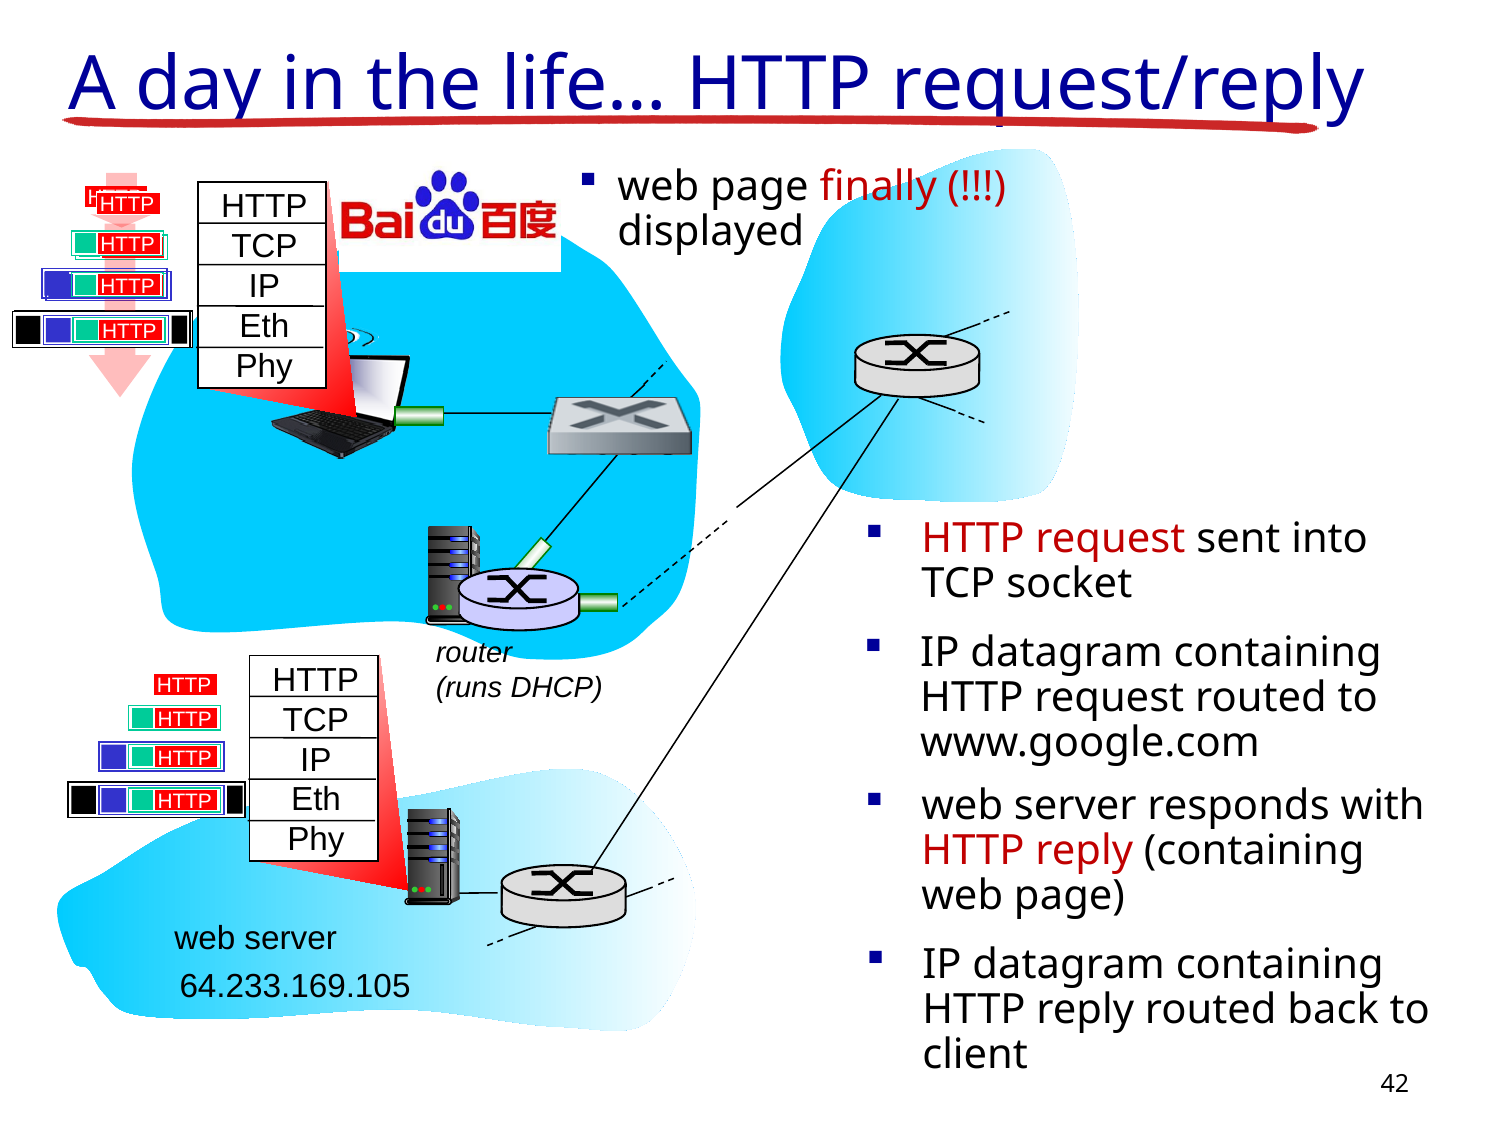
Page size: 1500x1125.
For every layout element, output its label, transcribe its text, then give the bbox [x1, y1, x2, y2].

text_box HTTP request sent into TCP socket [850, 509, 1415, 622]
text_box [67, 779, 246, 821]
text_box IP datagram containing HTTP reply routed back to client [851, 935, 1486, 1024]
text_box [854, 334, 980, 398]
text_box web page finally (!!!) displayed [565, 157, 1198, 246]
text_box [67, 664, 245, 779]
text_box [501, 864, 626, 928]
text_box web server [159, 909, 353, 964]
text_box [72, 172, 158, 181]
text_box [625, 878, 675, 898]
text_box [12, 183, 191, 351]
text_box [918, 400, 985, 423]
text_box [195, 177, 357, 418]
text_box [943, 311, 1010, 337]
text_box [622, 394, 882, 607]
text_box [404, 808, 461, 905]
text_box [780, 246, 1079, 503]
text_box IP datagram containing HTTP request routed to www.google.com [849, 622, 1471, 785]
title A day in the life… HTTP request/reply [53, 0, 1425, 160]
text_box 64.233.169.105 [164, 957, 426, 1012]
picture [57, 109, 1333, 271]
slide_number 42 [1365, 1059, 1477, 1106]
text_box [14, 358, 193, 398]
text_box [247, 650, 408, 891]
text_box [126, 208, 711, 713]
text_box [486, 926, 536, 946]
text_box [57, 769, 696, 1031]
text_box web server responds with HTTP reply (containing web page) [850, 776, 1472, 939]
